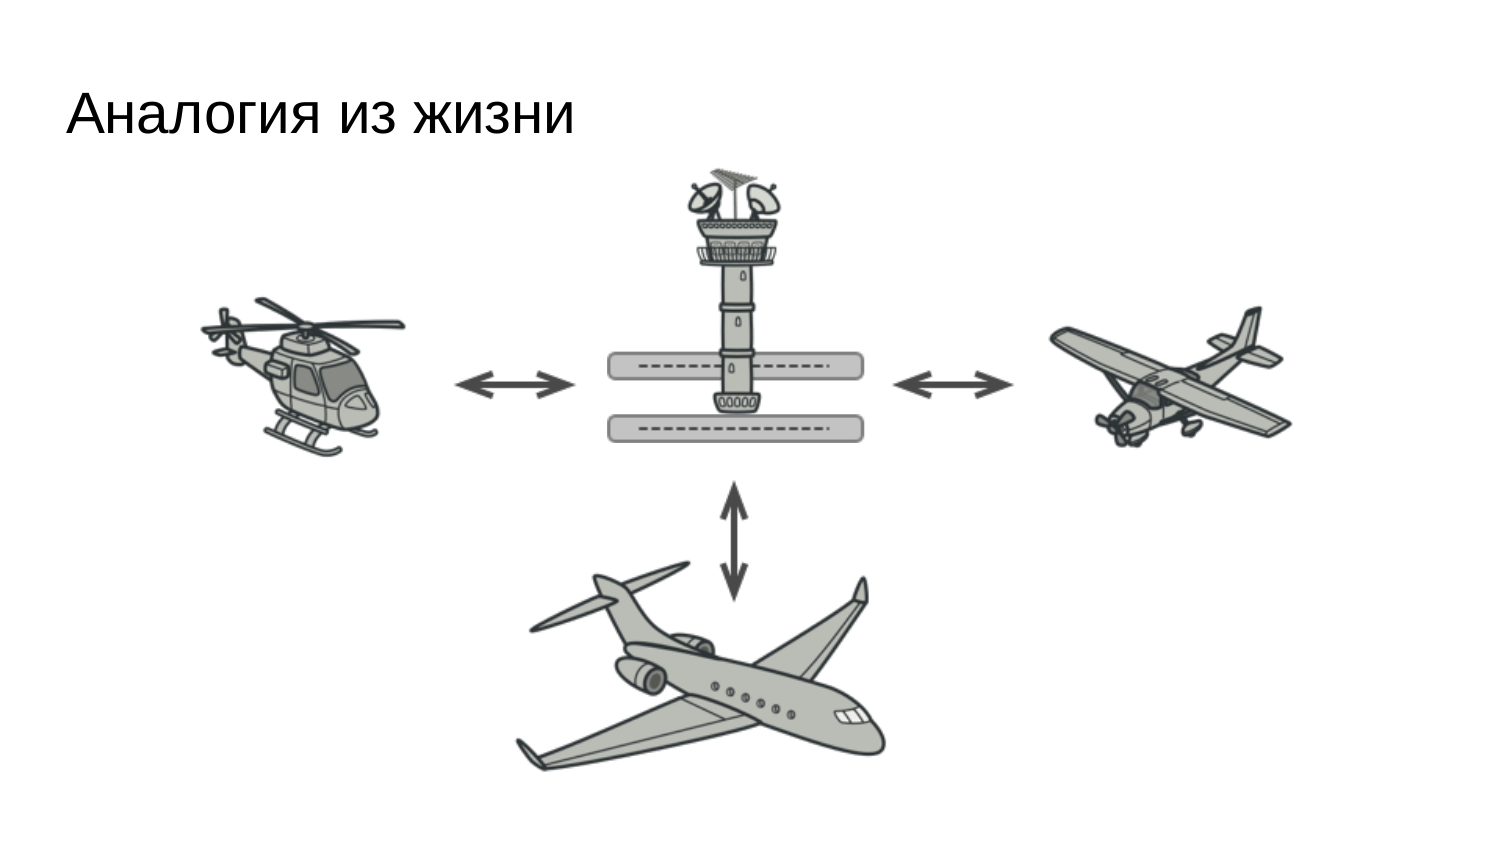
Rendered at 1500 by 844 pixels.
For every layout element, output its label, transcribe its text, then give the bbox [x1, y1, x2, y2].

picture [171, 166, 1329, 793]
title Аналогия из жизни [51, 60, 1449, 155]
